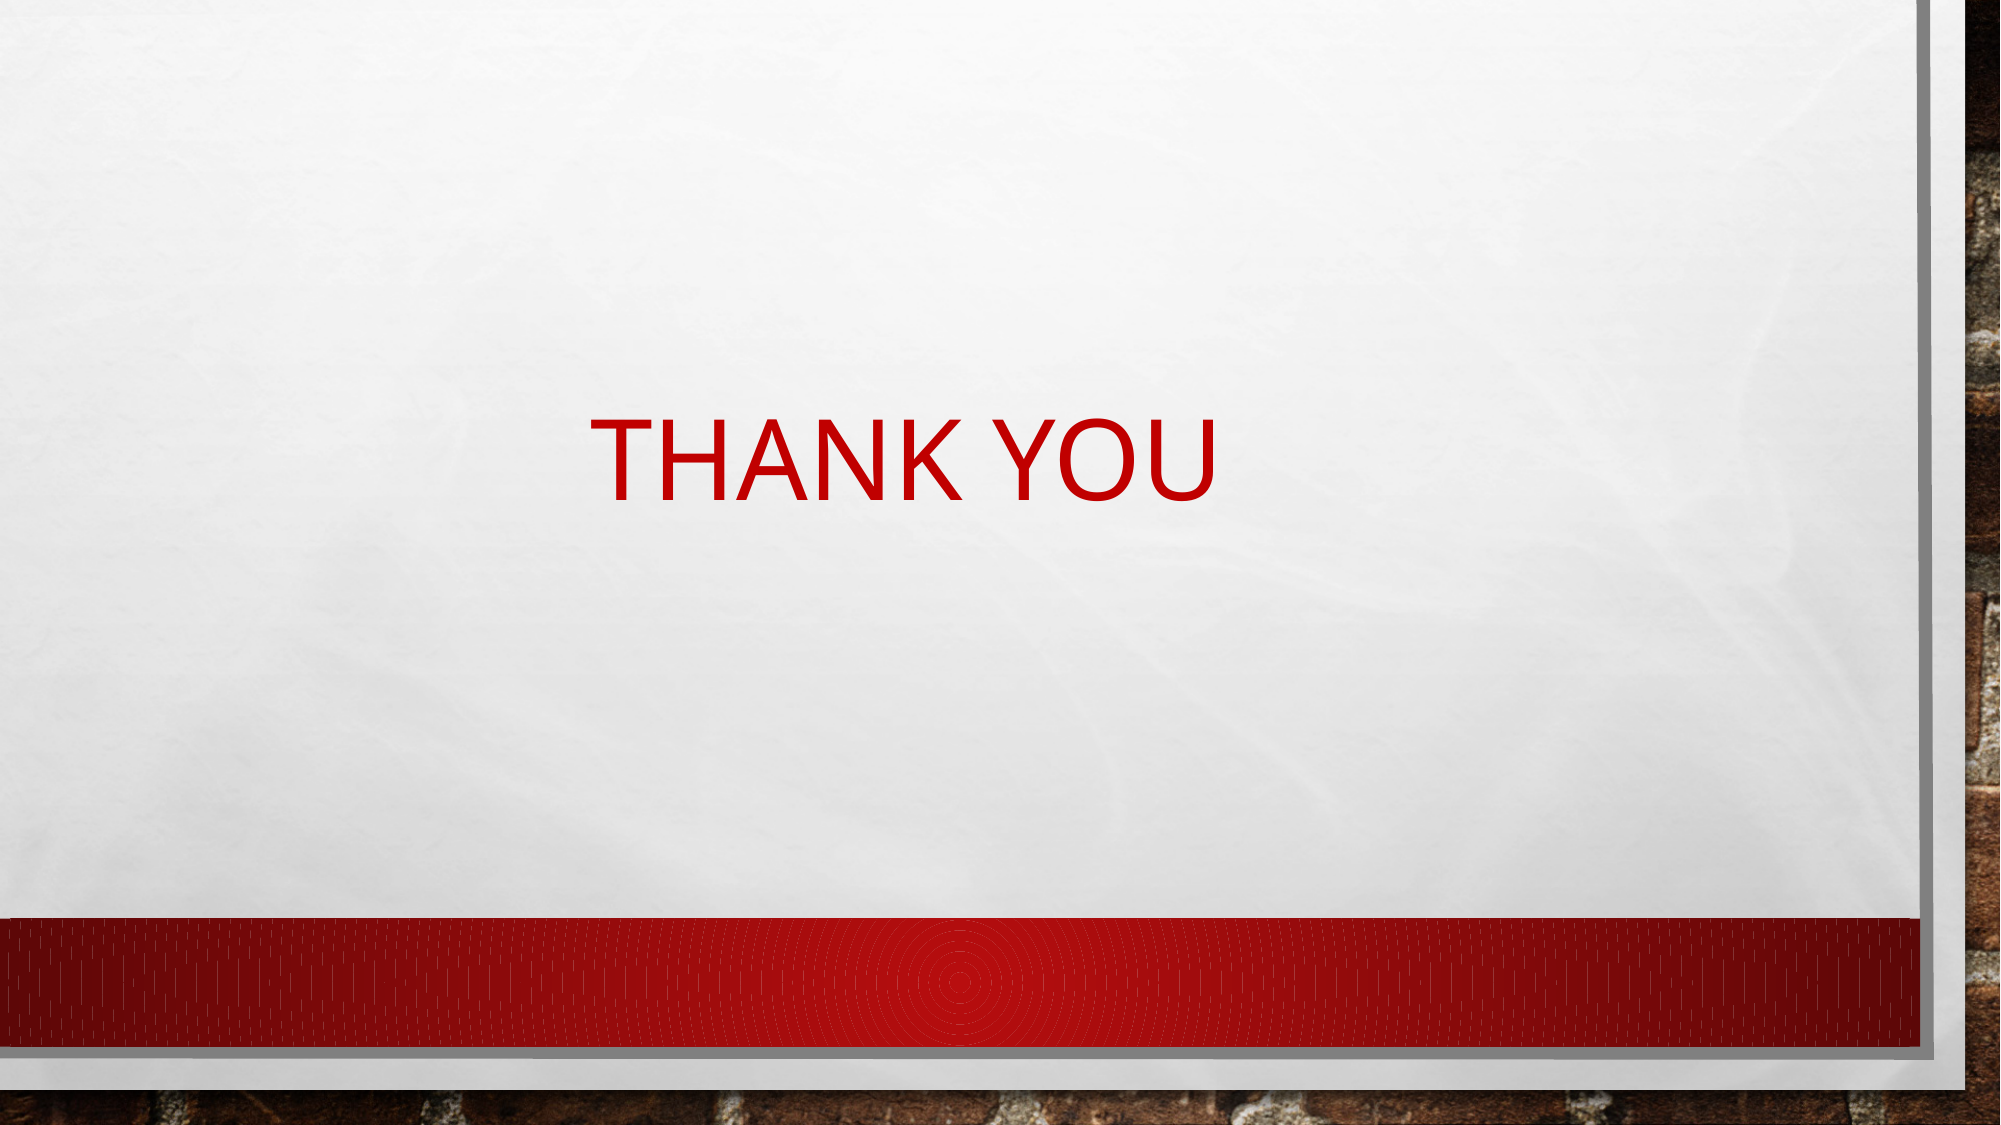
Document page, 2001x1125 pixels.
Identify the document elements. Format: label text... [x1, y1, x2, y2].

picture [0, 0, 2000, 1125]
list THANK YOU [134, 185, 1710, 698]
